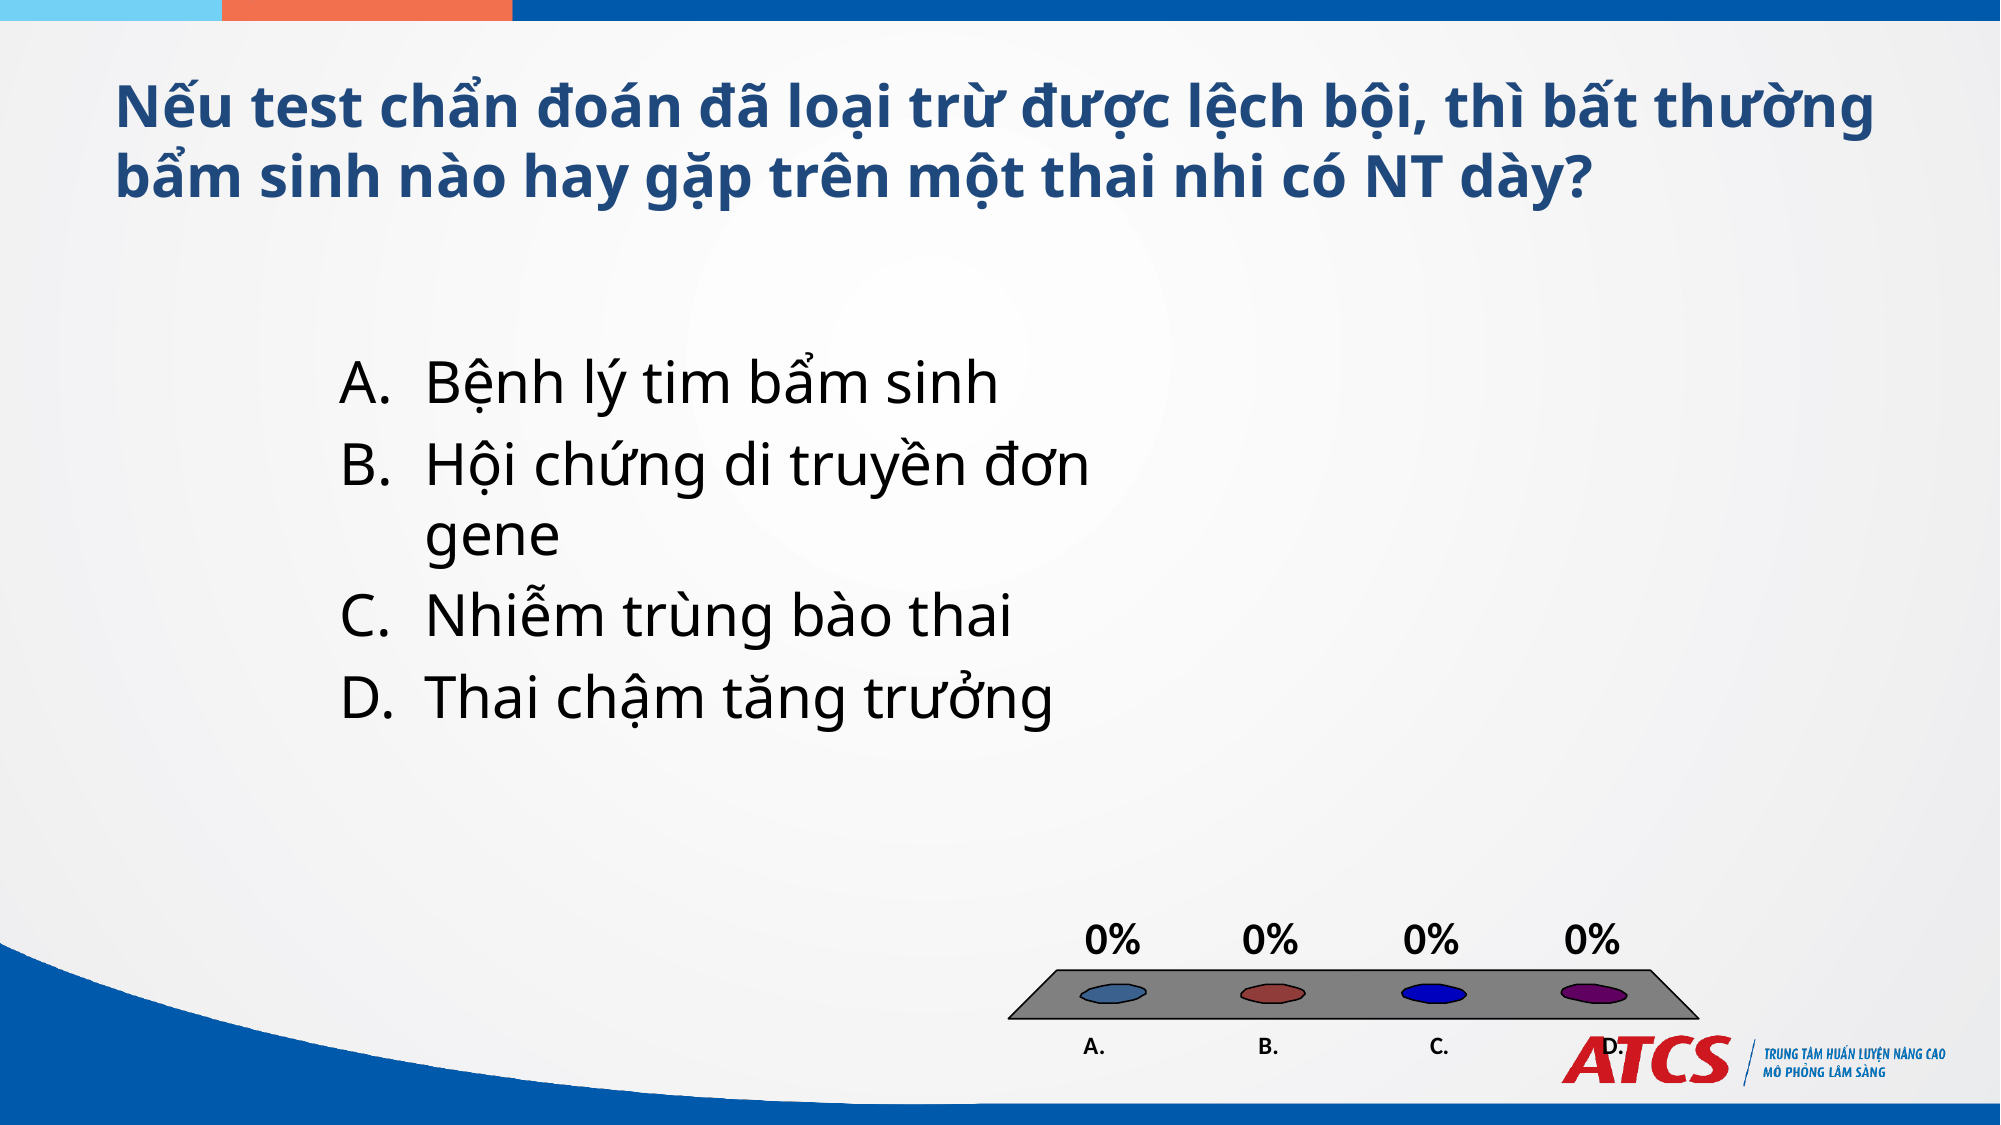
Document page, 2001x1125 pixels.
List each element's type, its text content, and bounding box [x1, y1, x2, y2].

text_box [989, 262, 1740, 1107]
picture [0, 0, 2000, 1125]
title Nếu test chẩn đoán đã loại trừ được lệch bội, thì bất thường bẩm sinh nào hay gặp trên một thai nhi có NT dày? [99, 45, 1900, 233]
list Bệnh lý tim bẩm sinh Hội chứng di truyền đơn gene Nhiễm trùng bào thai Thai chậm tăng trưởng [324, 338, 984, 1005]
